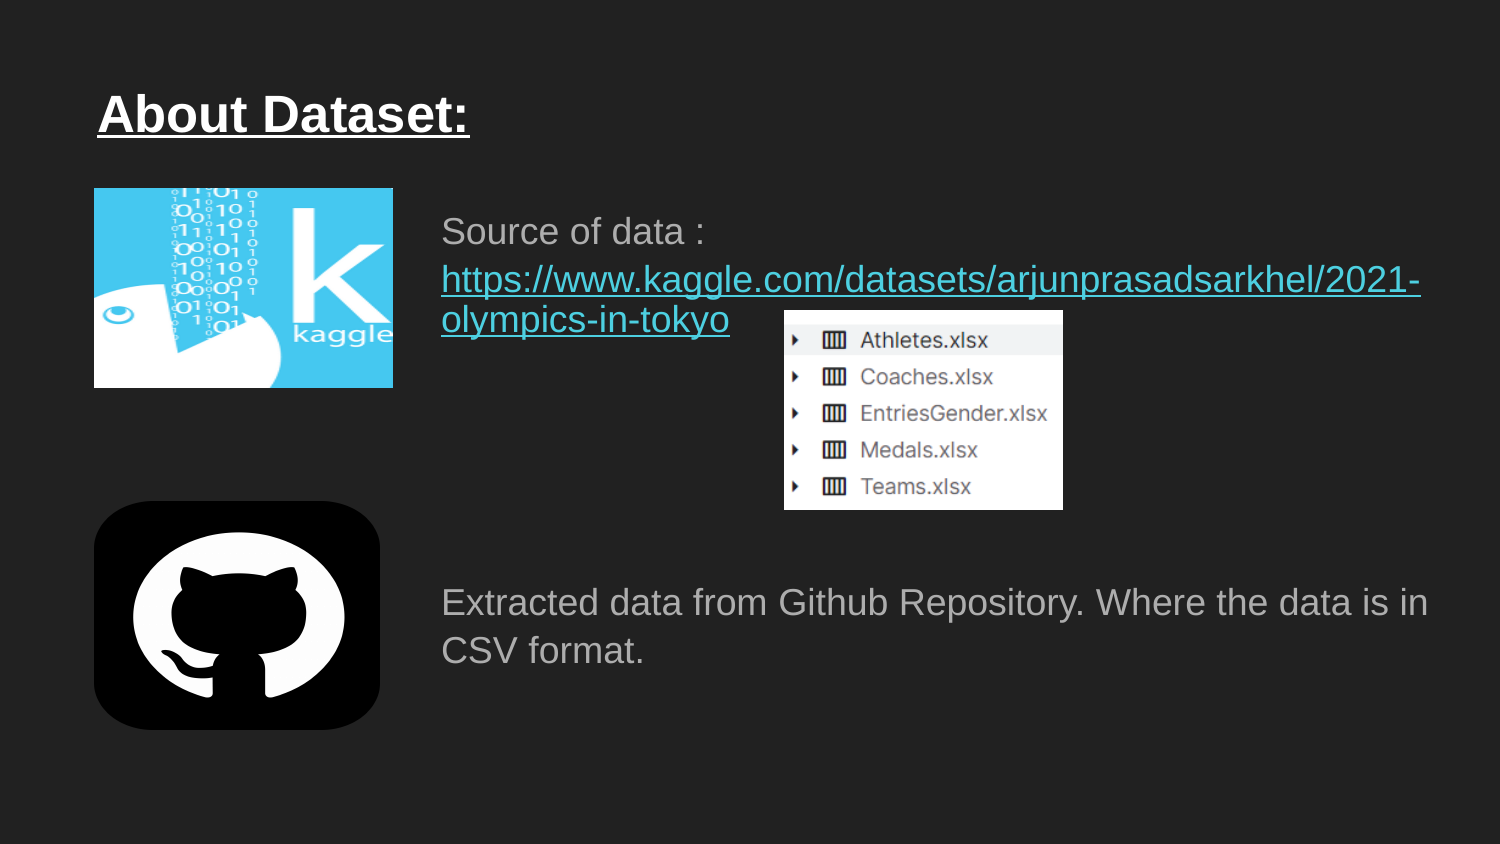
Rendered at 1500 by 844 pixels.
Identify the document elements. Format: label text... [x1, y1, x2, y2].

picture [784, 310, 1063, 510]
title About Dataset: [82, 69, 1480, 164]
picture [94, 188, 394, 389]
list Source of data : https://www.kaggle.com/datasets/arjunprasadsarkhel/2021-olympics-in-tokyo Extracted data from Github Repository. Where the data is in CSV format. [51, 189, 1449, 750]
picture [94, 501, 381, 731]
